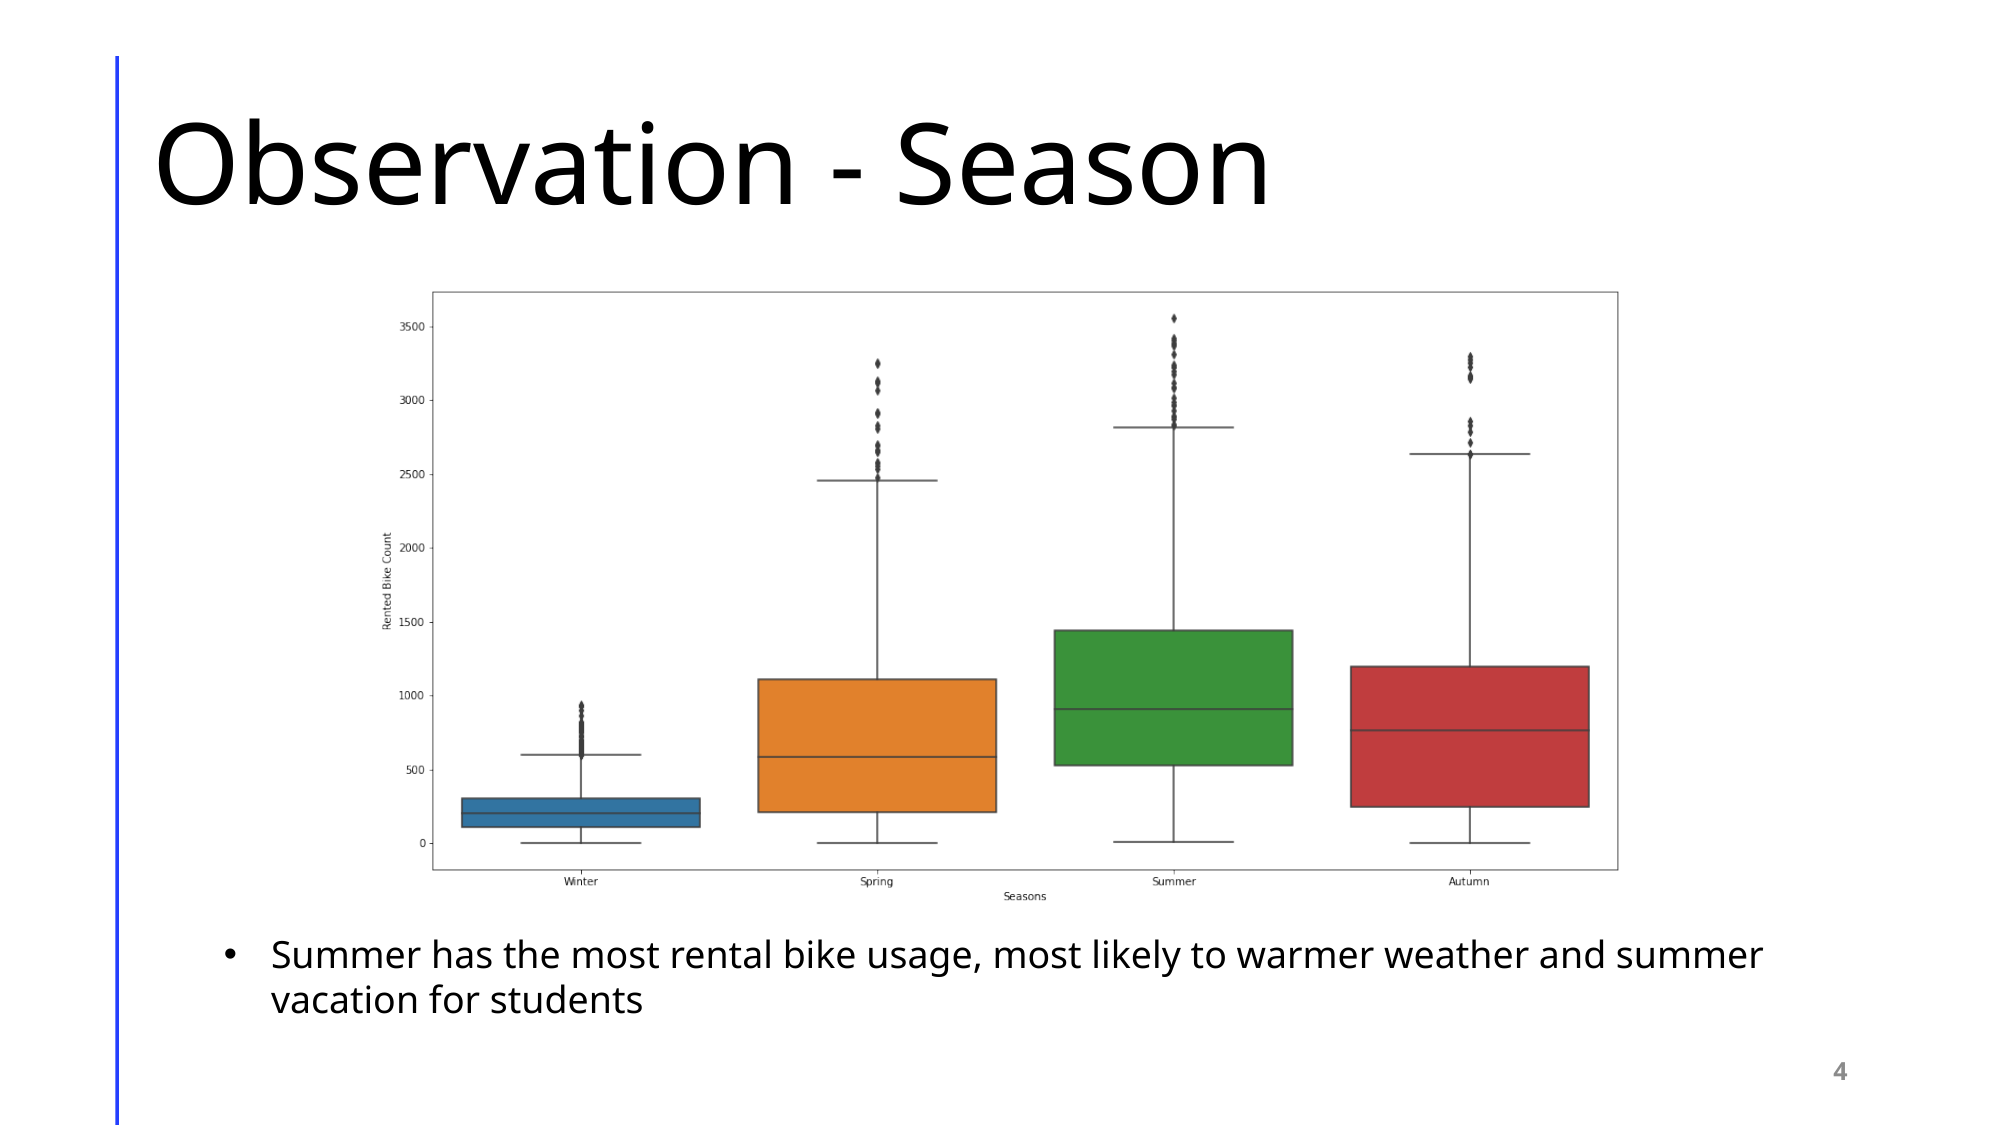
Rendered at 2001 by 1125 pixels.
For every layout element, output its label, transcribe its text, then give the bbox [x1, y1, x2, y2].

text_box Summer has the most rental bike usage, most likely to warmer weather and summer vacation for students [209, 923, 1838, 1029]
slide_number 4 [1412, 1042, 1863, 1103]
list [376, 284, 1625, 910]
title Observation - Season [137, 59, 1863, 278]
